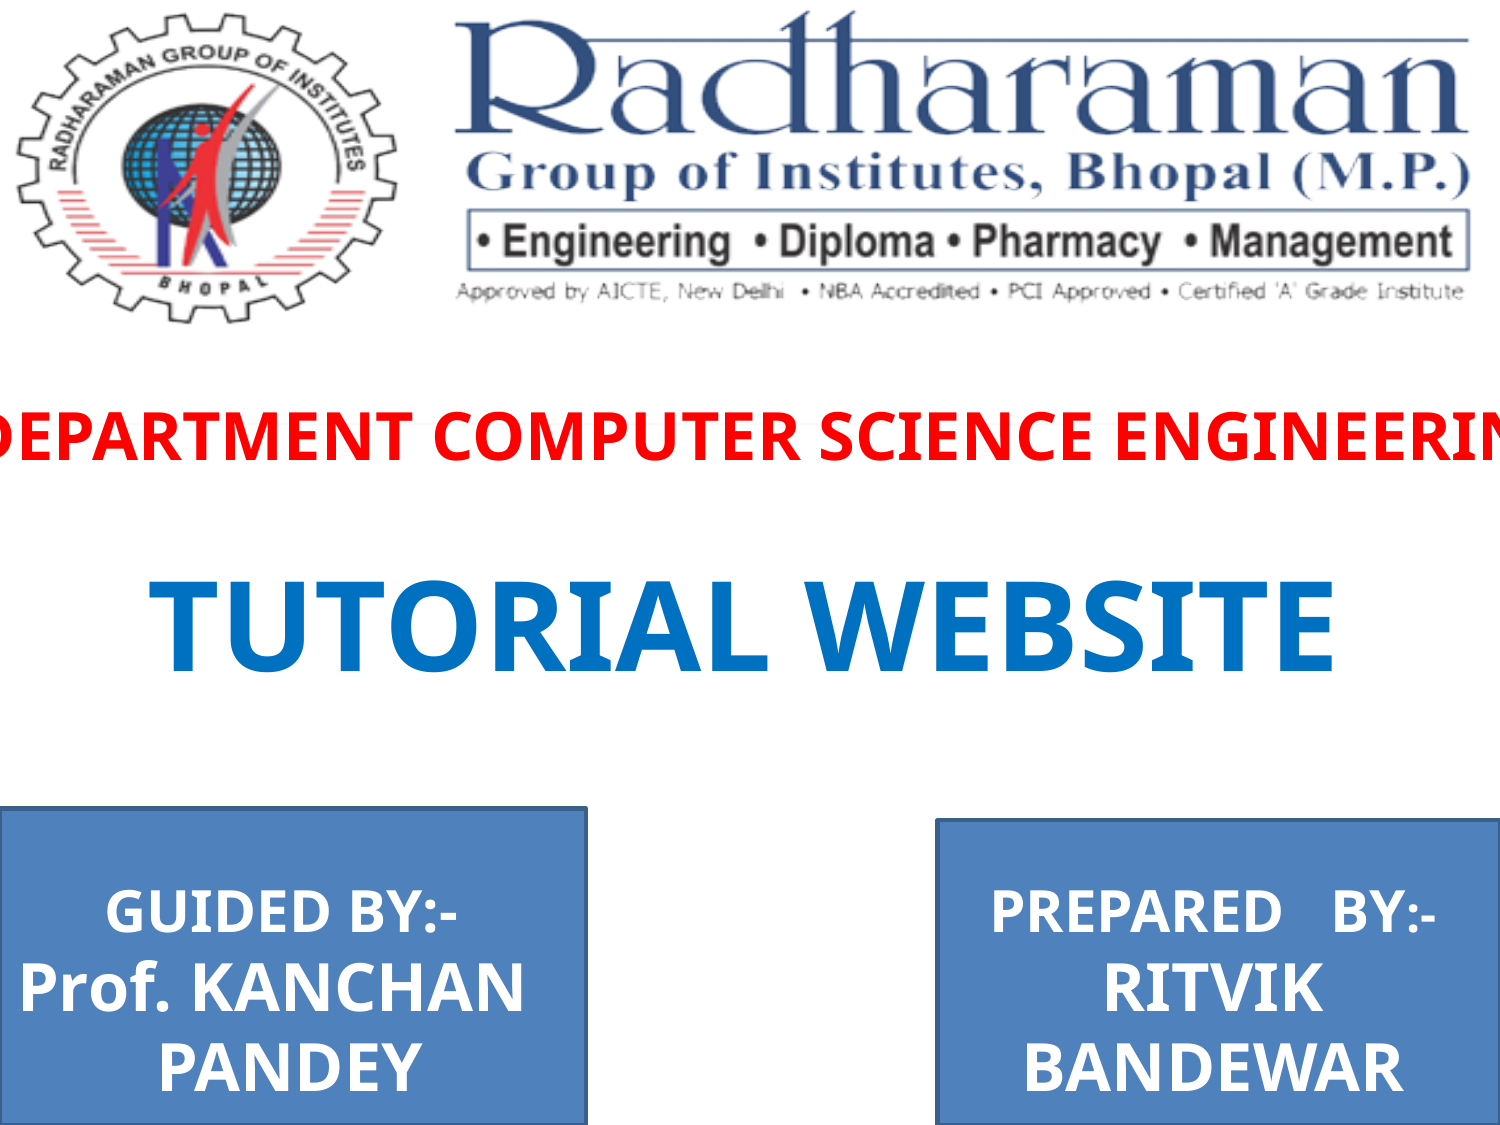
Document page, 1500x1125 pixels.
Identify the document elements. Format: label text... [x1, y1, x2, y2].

text_box [0, 806, 588, 1125]
text_box TUTORIAL WEBSITE [133, 639, 1356, 704]
text_box GUIDED BY:- Prof. KANCHAN PANDEY [0, 867, 563, 1125]
picture [0, 0, 1500, 630]
text_box [935, 818, 1500, 1125]
text_box PREPARED BY:- RITVIK BANDEWAR - [960, 867, 1465, 1125]
